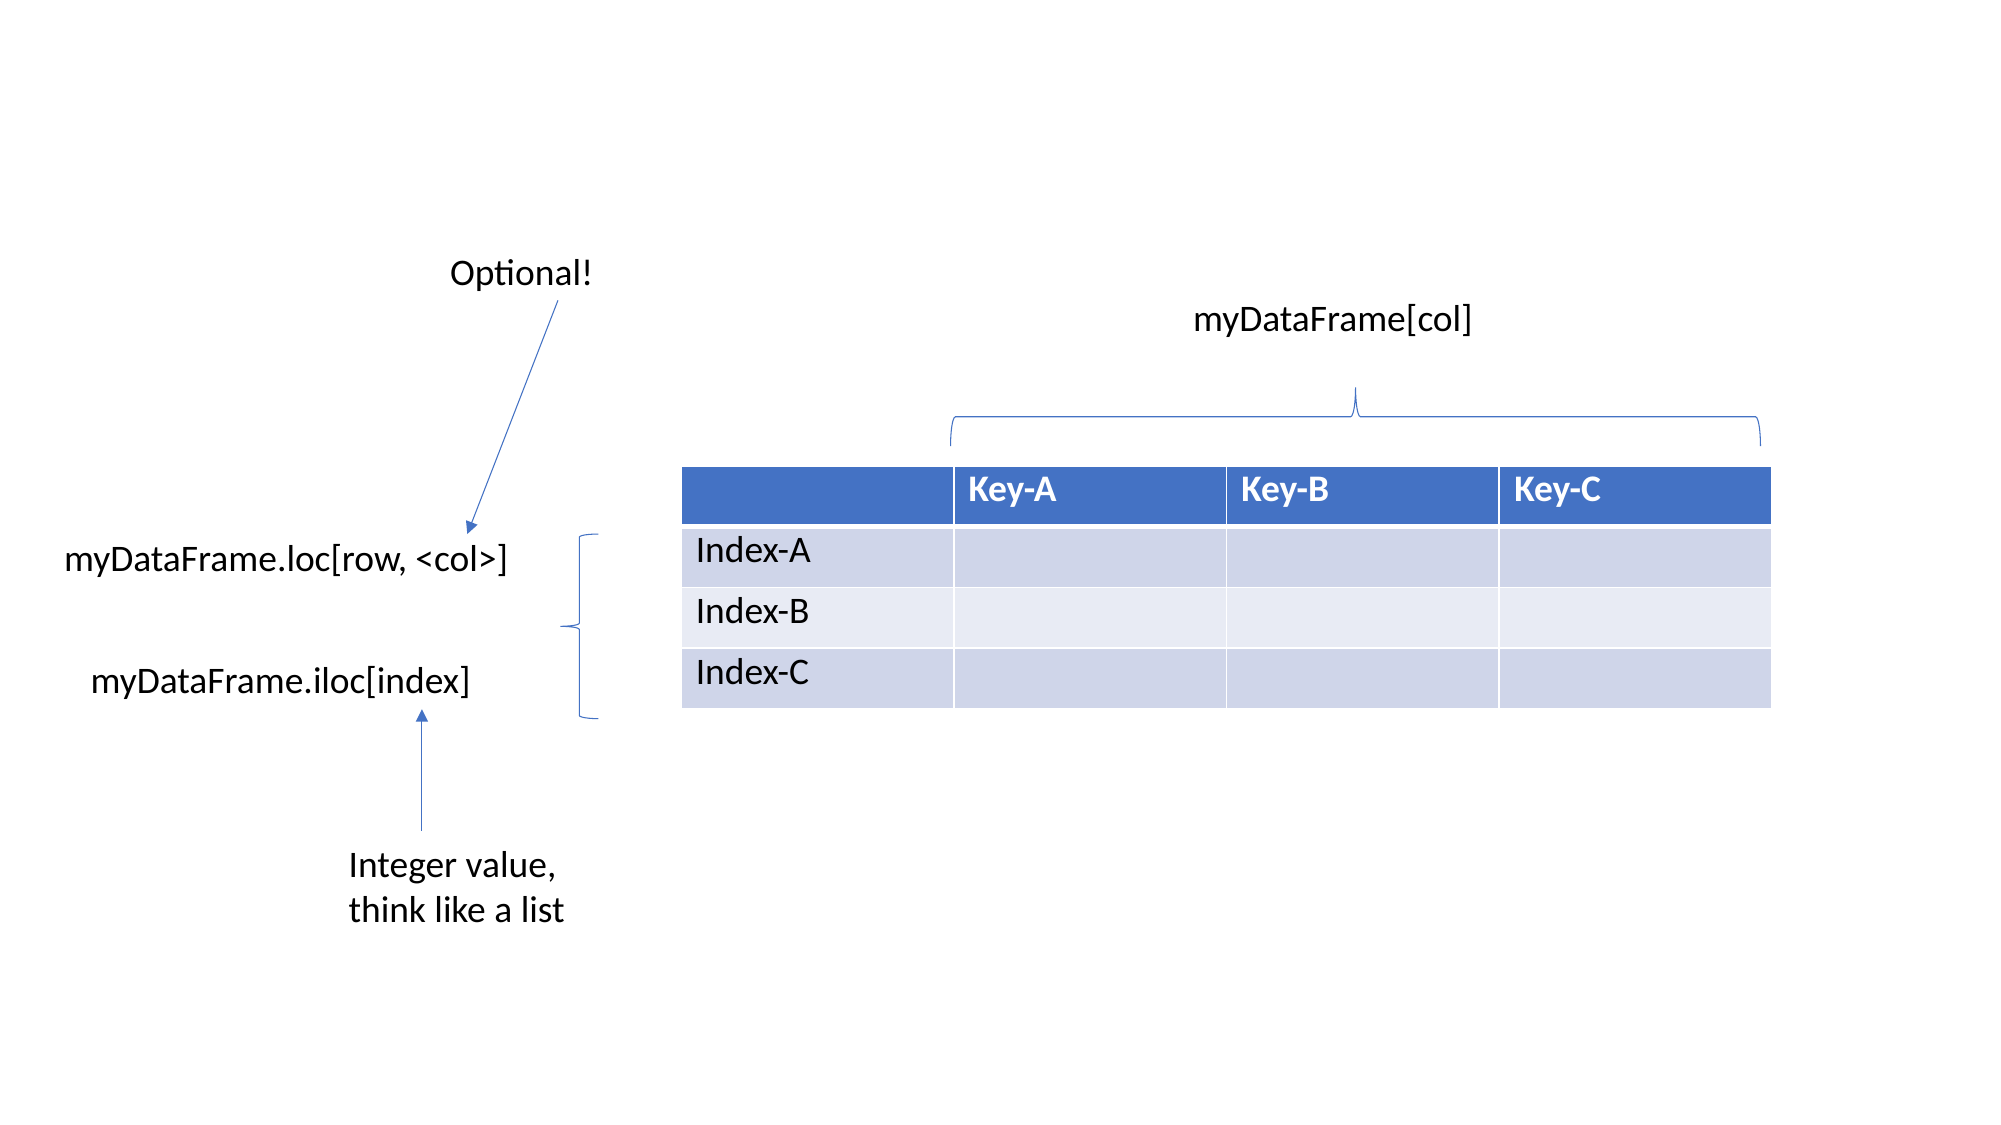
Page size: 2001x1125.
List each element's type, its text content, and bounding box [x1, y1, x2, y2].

table_cell Index-B [682, 588, 953, 647]
table_cell [955, 649, 1226, 708]
text_box Integer value, think like a list [333, 832, 599, 938]
table_header Key-A [955, 467, 1226, 524]
text_box myDataFrame.iloc[index] [75, 648, 515, 709]
text_box [950, 387, 1762, 447]
table_cell [1500, 588, 1771, 647]
table_cell [1227, 649, 1498, 708]
table_cell [1500, 529, 1771, 587]
text_box Optional! [435, 240, 681, 301]
table_cell [1227, 529, 1498, 587]
table_cell [1500, 649, 1771, 708]
table_header Key-B [1227, 467, 1498, 524]
table_header [682, 467, 953, 524]
text_box myDataFrame.loc[row, <col>] [49, 526, 541, 587]
table_cell Index-A [682, 529, 953, 587]
table_cell [955, 588, 1226, 647]
table_cell Index-C [682, 649, 953, 708]
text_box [467, 301, 558, 535]
text_box [560, 533, 599, 720]
text_box myDataFrame[col] [1178, 286, 1533, 347]
table_cell [955, 529, 1226, 587]
table_cell [1227, 588, 1498, 647]
table_header Key-C [1500, 467, 1771, 524]
